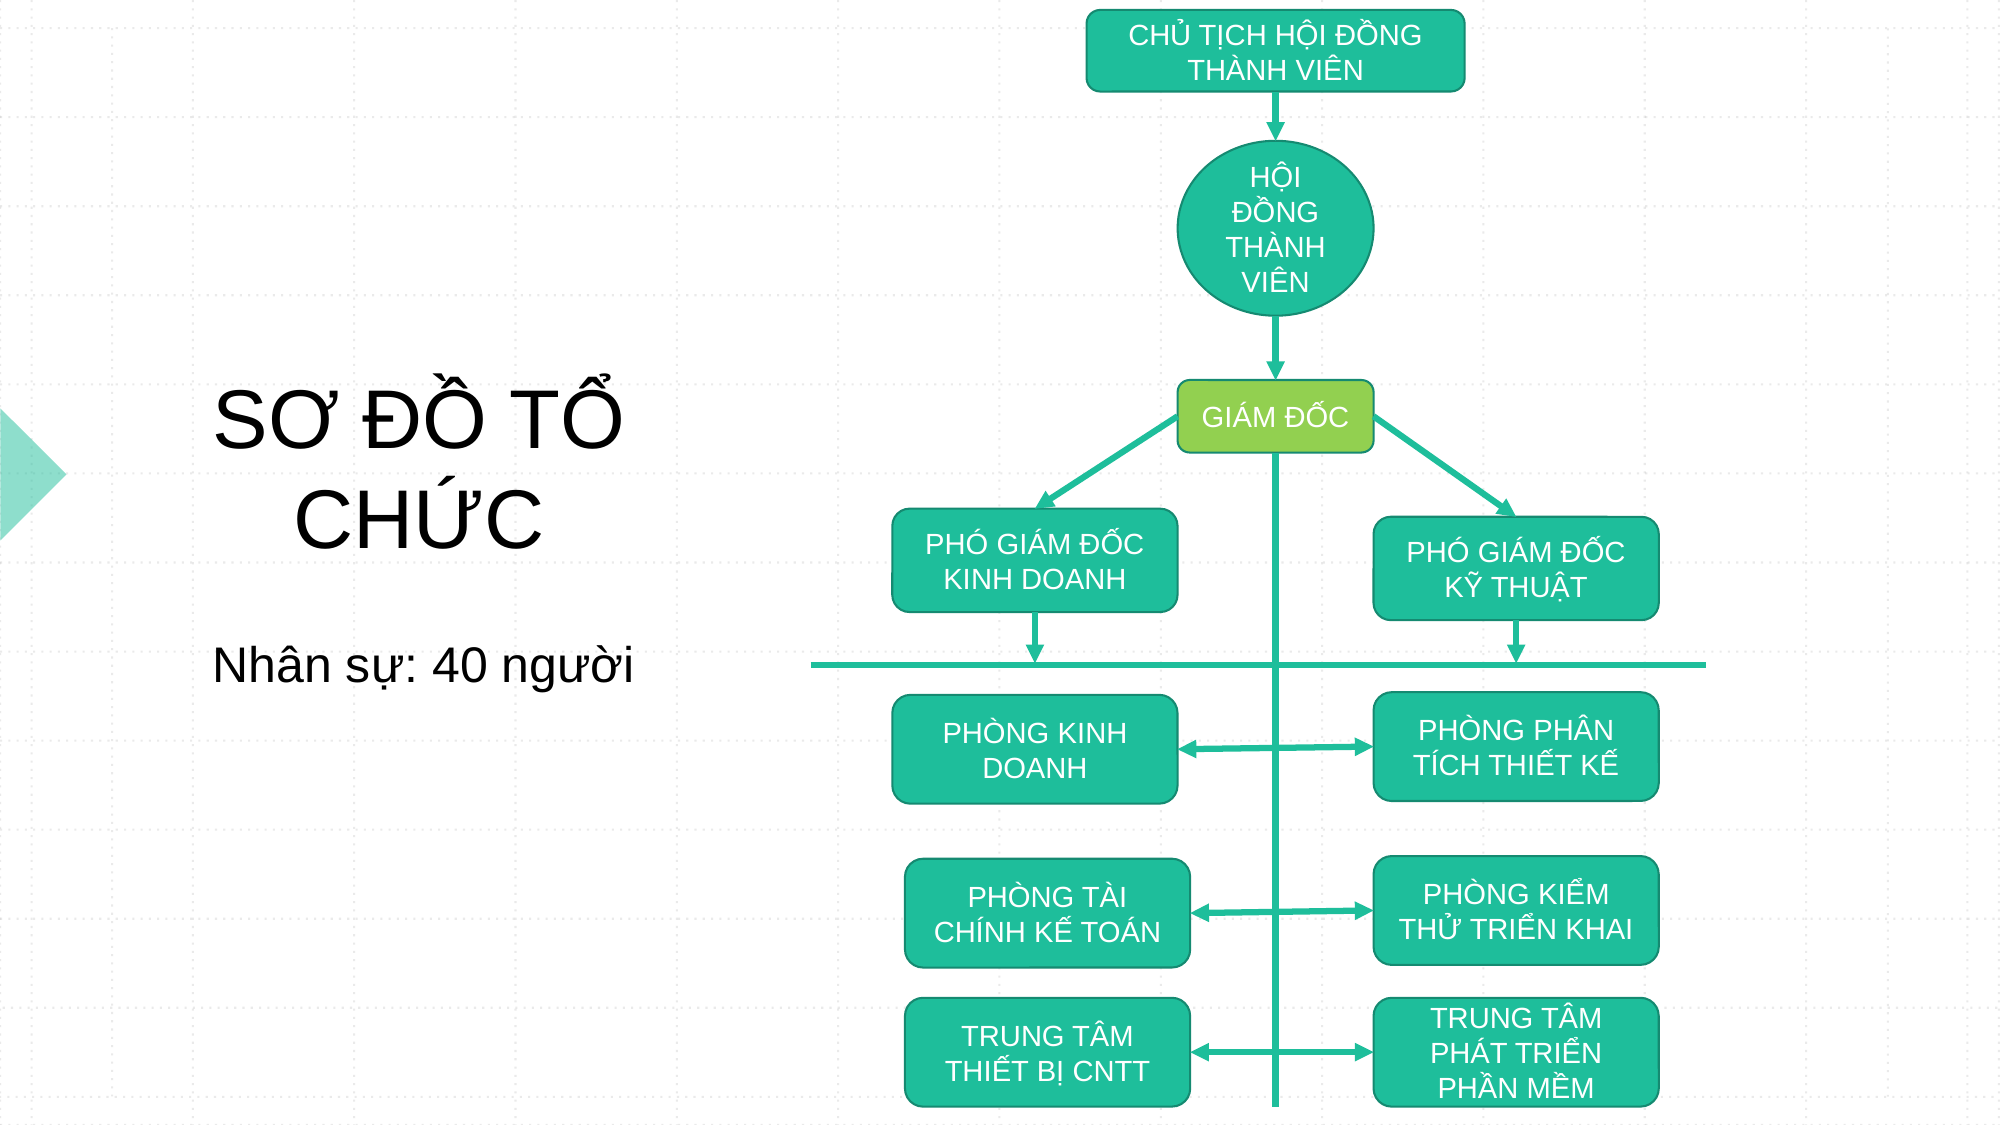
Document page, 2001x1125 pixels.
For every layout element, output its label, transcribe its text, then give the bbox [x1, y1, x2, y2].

text_box PHÒNG TÀI CHÍNH KẾ TOÁN [904, 858, 1191, 968]
text_box PHÒNG KIỂM THỬ TRIỂN KHAI [1373, 856, 1659, 965]
text_box PHÓ GIÁM ĐỐC KINH DOANH [892, 508, 1178, 613]
text_box TRUNG TÂM THIẾT BỊ CNTT [904, 997, 1191, 1107]
text_box PHÓ GIÁM ĐỐC KỸ THUẬT [1373, 516, 1659, 621]
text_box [1177, 746, 1374, 750]
text_box PHÒNG KINH DOANH [892, 694, 1178, 804]
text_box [1189, 910, 1374, 914]
text_box HỘI ĐỒNG THÀNH VIÊN [1177, 140, 1374, 316]
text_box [1373, 416, 1517, 518]
text_box TRUNG TÂM PHÁT TRIỂN PHẦN MỀM [1373, 997, 1659, 1107]
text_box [1034, 416, 1178, 509]
text_box CHỦ TỊCH HỘI ĐỒNG THÀNH VIÊN [1086, 9, 1465, 92]
text_box SƠ ĐỒ TỔ CHỨC [73, 357, 765, 573]
text_box GIÁM ĐỐC [1177, 379, 1374, 453]
text_box PHÒNG PHÂN TÍCH THIẾT KẾ [1373, 692, 1659, 802]
text_box Nhân sự: 40 người [197, 617, 684, 708]
